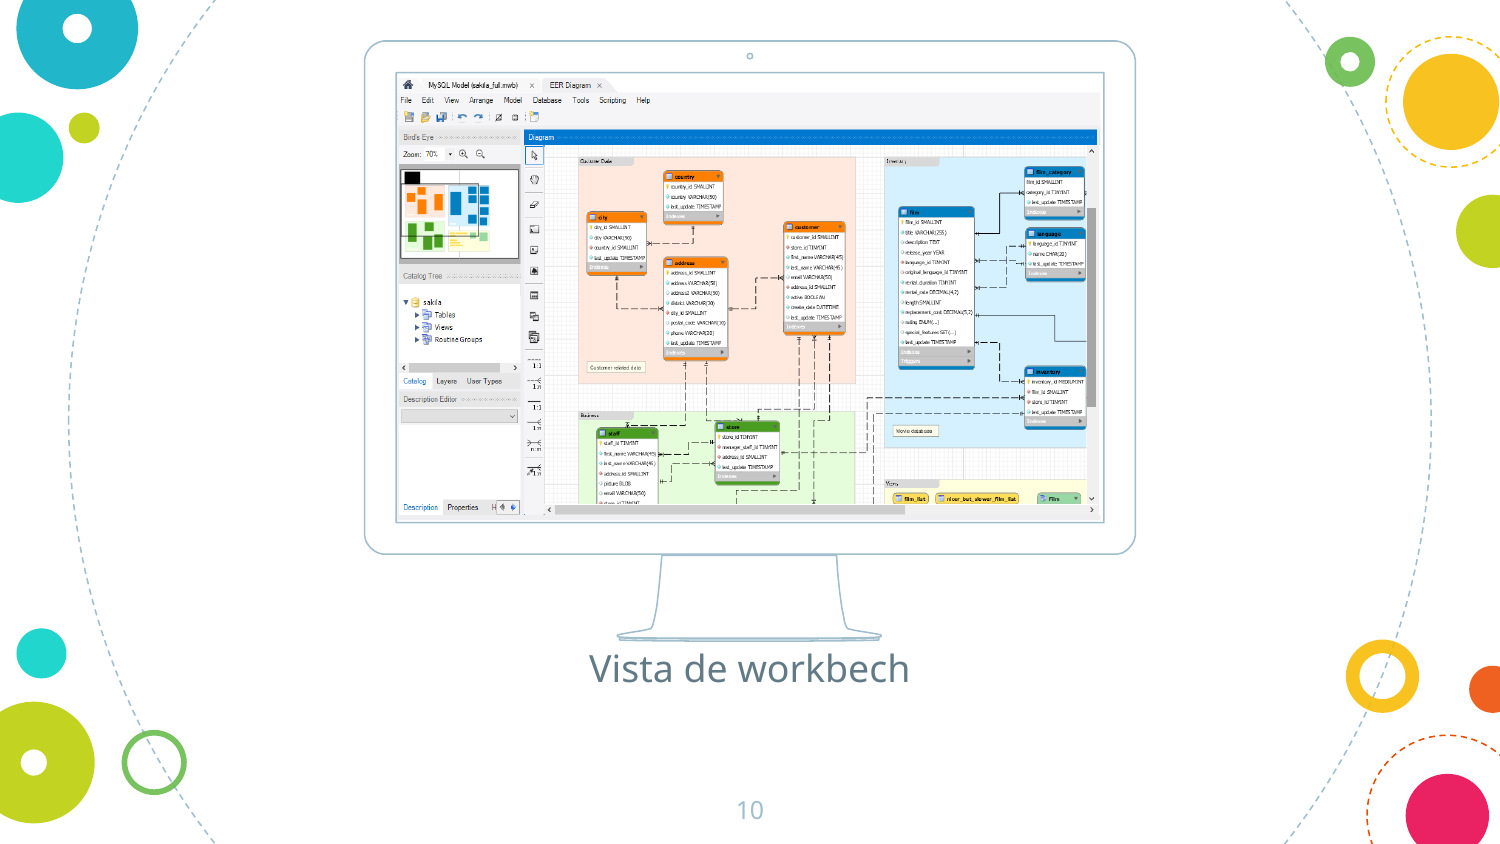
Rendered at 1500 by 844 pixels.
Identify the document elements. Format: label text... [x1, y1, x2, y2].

list Vista de workbech [342, 630, 1158, 832]
picture [397, 73, 1101, 520]
text_box [364, 40, 1136, 630]
slide_number 10 [711, 779, 789, 844]
